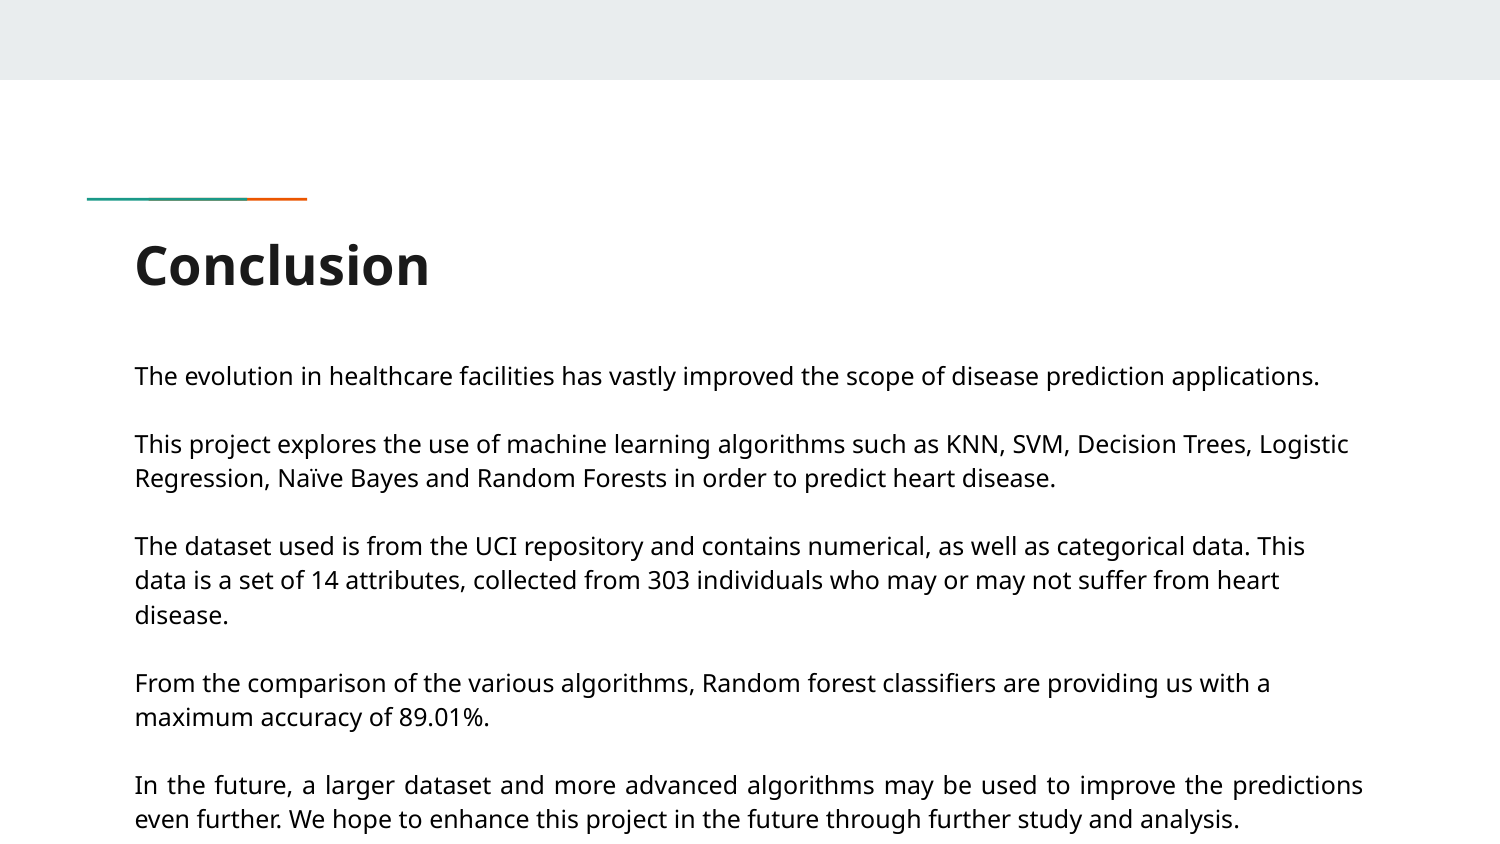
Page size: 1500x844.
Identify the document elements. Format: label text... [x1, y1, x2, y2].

title Conclusion [119, 216, 1381, 305]
list The evolution in healthcare facilities has vastly improved the scope of disease prediction applications. This project explores the use of machine learning algorithms such as KNN, SVM, Decision Trees, Logistic Regression, Naïve Bayes and Random Forests in order to predict heart disease. The dataset used is from the UCI repository and contains numerical, as well as categorical data. This data is a set of 14 attributes, collected from 303 individuals who may or may not suffer from heart disease. From the comparison of the various algorithms, Random forest classifiers are providing us with a maximum accuracy of 89.01%. In the future, a larger dataset and more advanced algorithms may be used to improve the predictions even further. We hope to enhance this project in the future through further study and analysis. [119, 341, 1381, 712]
